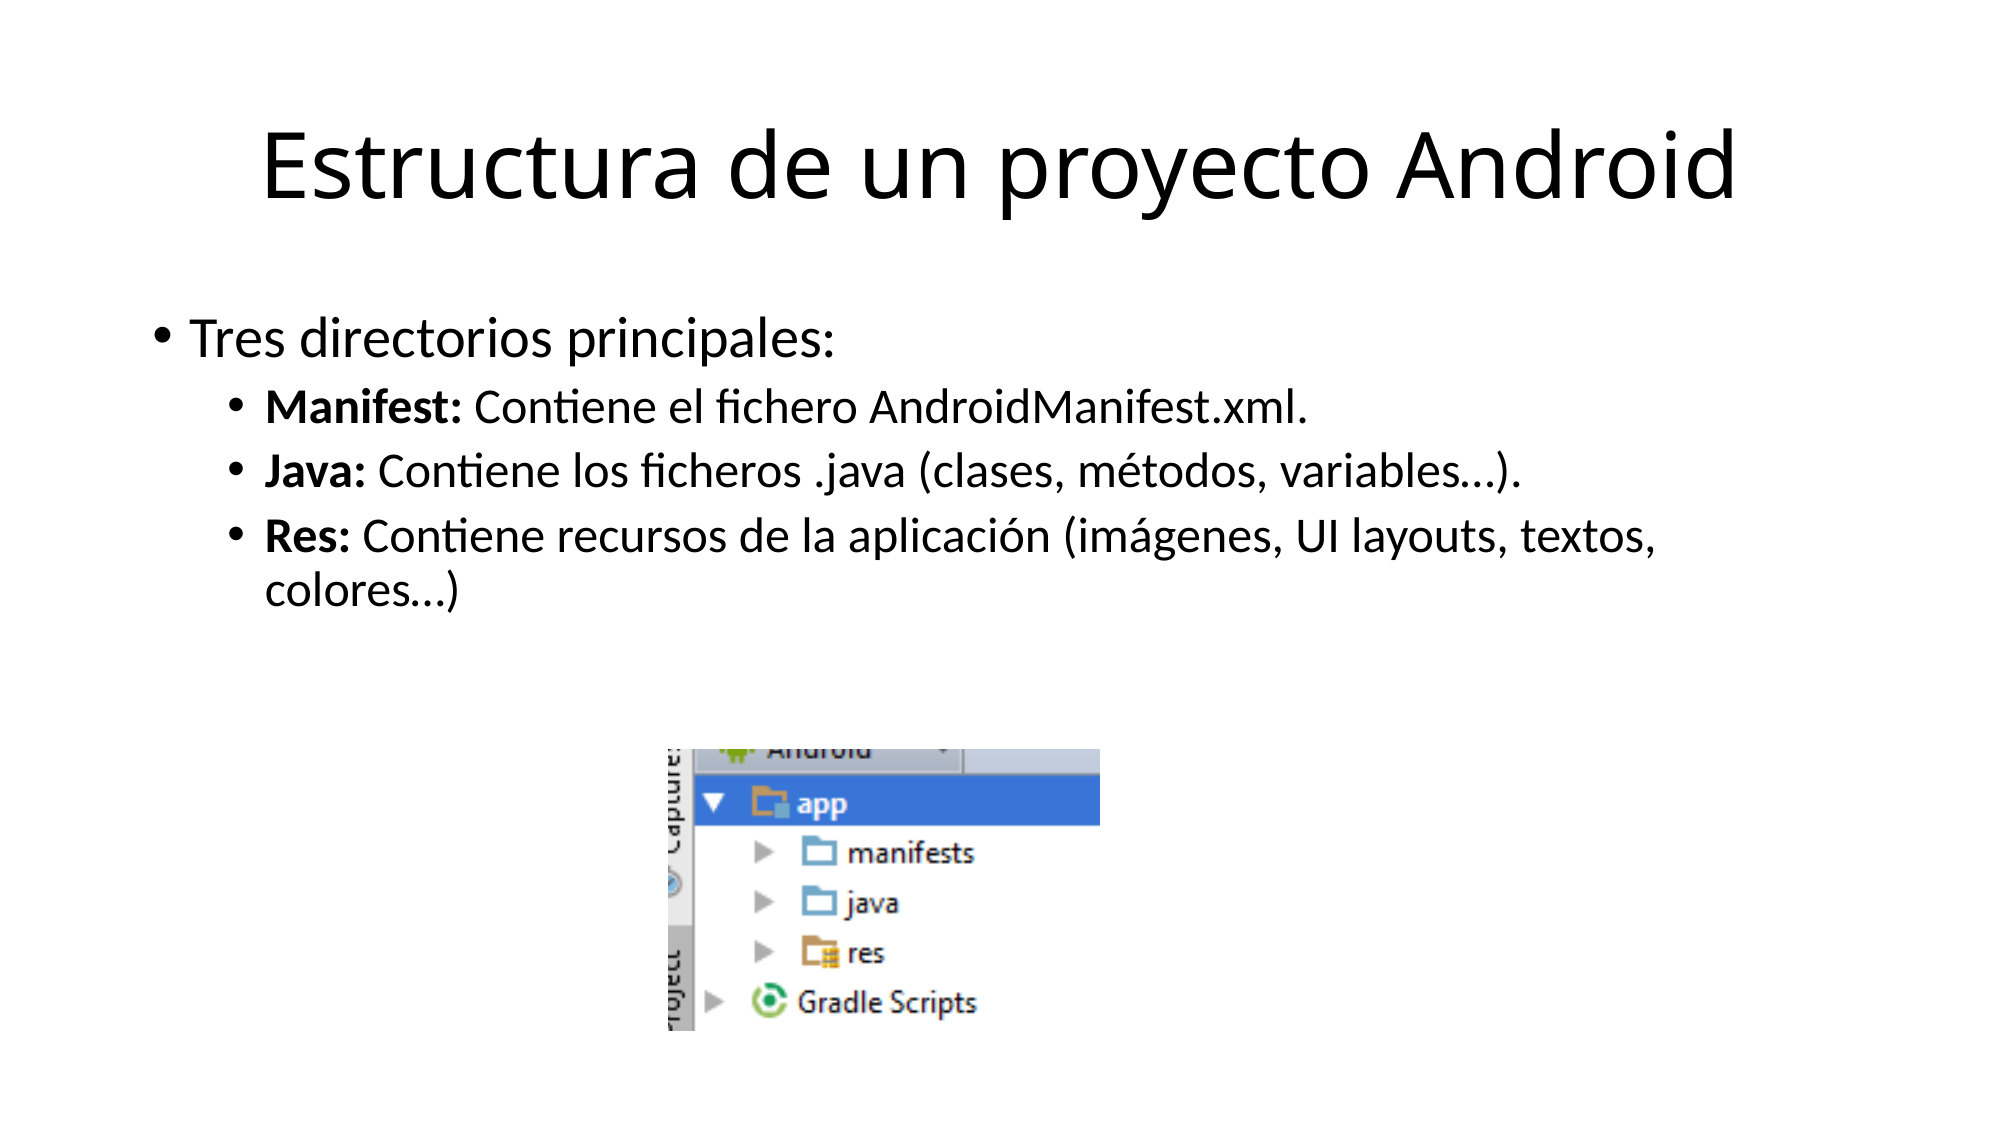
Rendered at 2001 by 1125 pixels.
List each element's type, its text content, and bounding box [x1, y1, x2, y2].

picture [668, 749, 1100, 1031]
list Tres directorios principales: Manifest: Contiene el fichero AndroidManifest.xml. Java: Contiene los ficheros .java (clases, métodos, variables…). Res: Contiene recursos de la aplicación (imágenes, UI layouts, textos, colores…) [137, 299, 1863, 691]
title Estructura de un proyecto Android [137, 59, 1863, 278]
